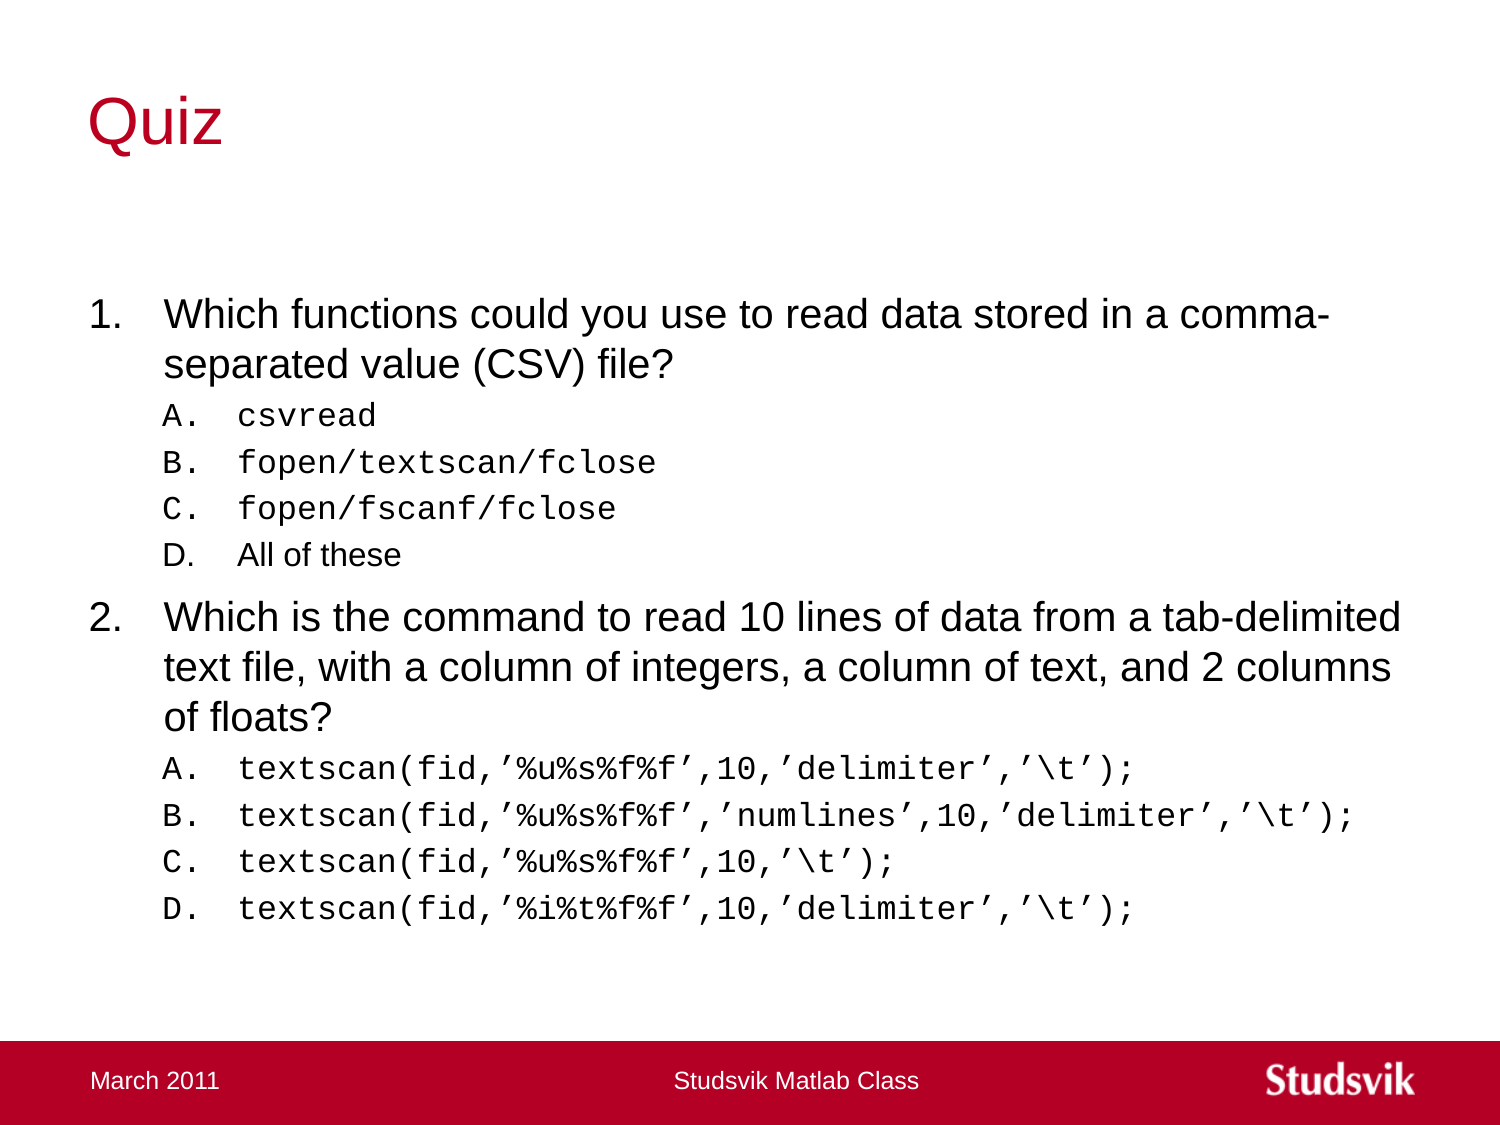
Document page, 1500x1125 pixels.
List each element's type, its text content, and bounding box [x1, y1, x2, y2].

title Quiz [87, 78, 1412, 267]
footer Studsvik Matlab Class [559, 1049, 1035, 1110]
picture [0, 1041, 1500, 1125]
list Which functions could you use to read data stored in a comma-separated value (CSV) file? csvread fopen/textscan/fclose fopen/fscanf/fclose All of these Which is the command to read 10 lines of data from a tab-delimited text file, with a column of integers, a column of text, and 2 columns of floats? textscan(fid,’%u%s%f%f’,10,’delimiter’,’\t’); textscan(fid,’%u%s%f%f’,’numlines’,10,’delimiter’,’\t’); textscan(fid,’%u%s%f%f’,10,’\t’); textscan(fid,’%i%t%f%f’,10,’delimiter’,’\t’); [88, 286, 1412, 1003]
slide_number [75, 1049, 465, 1110]
